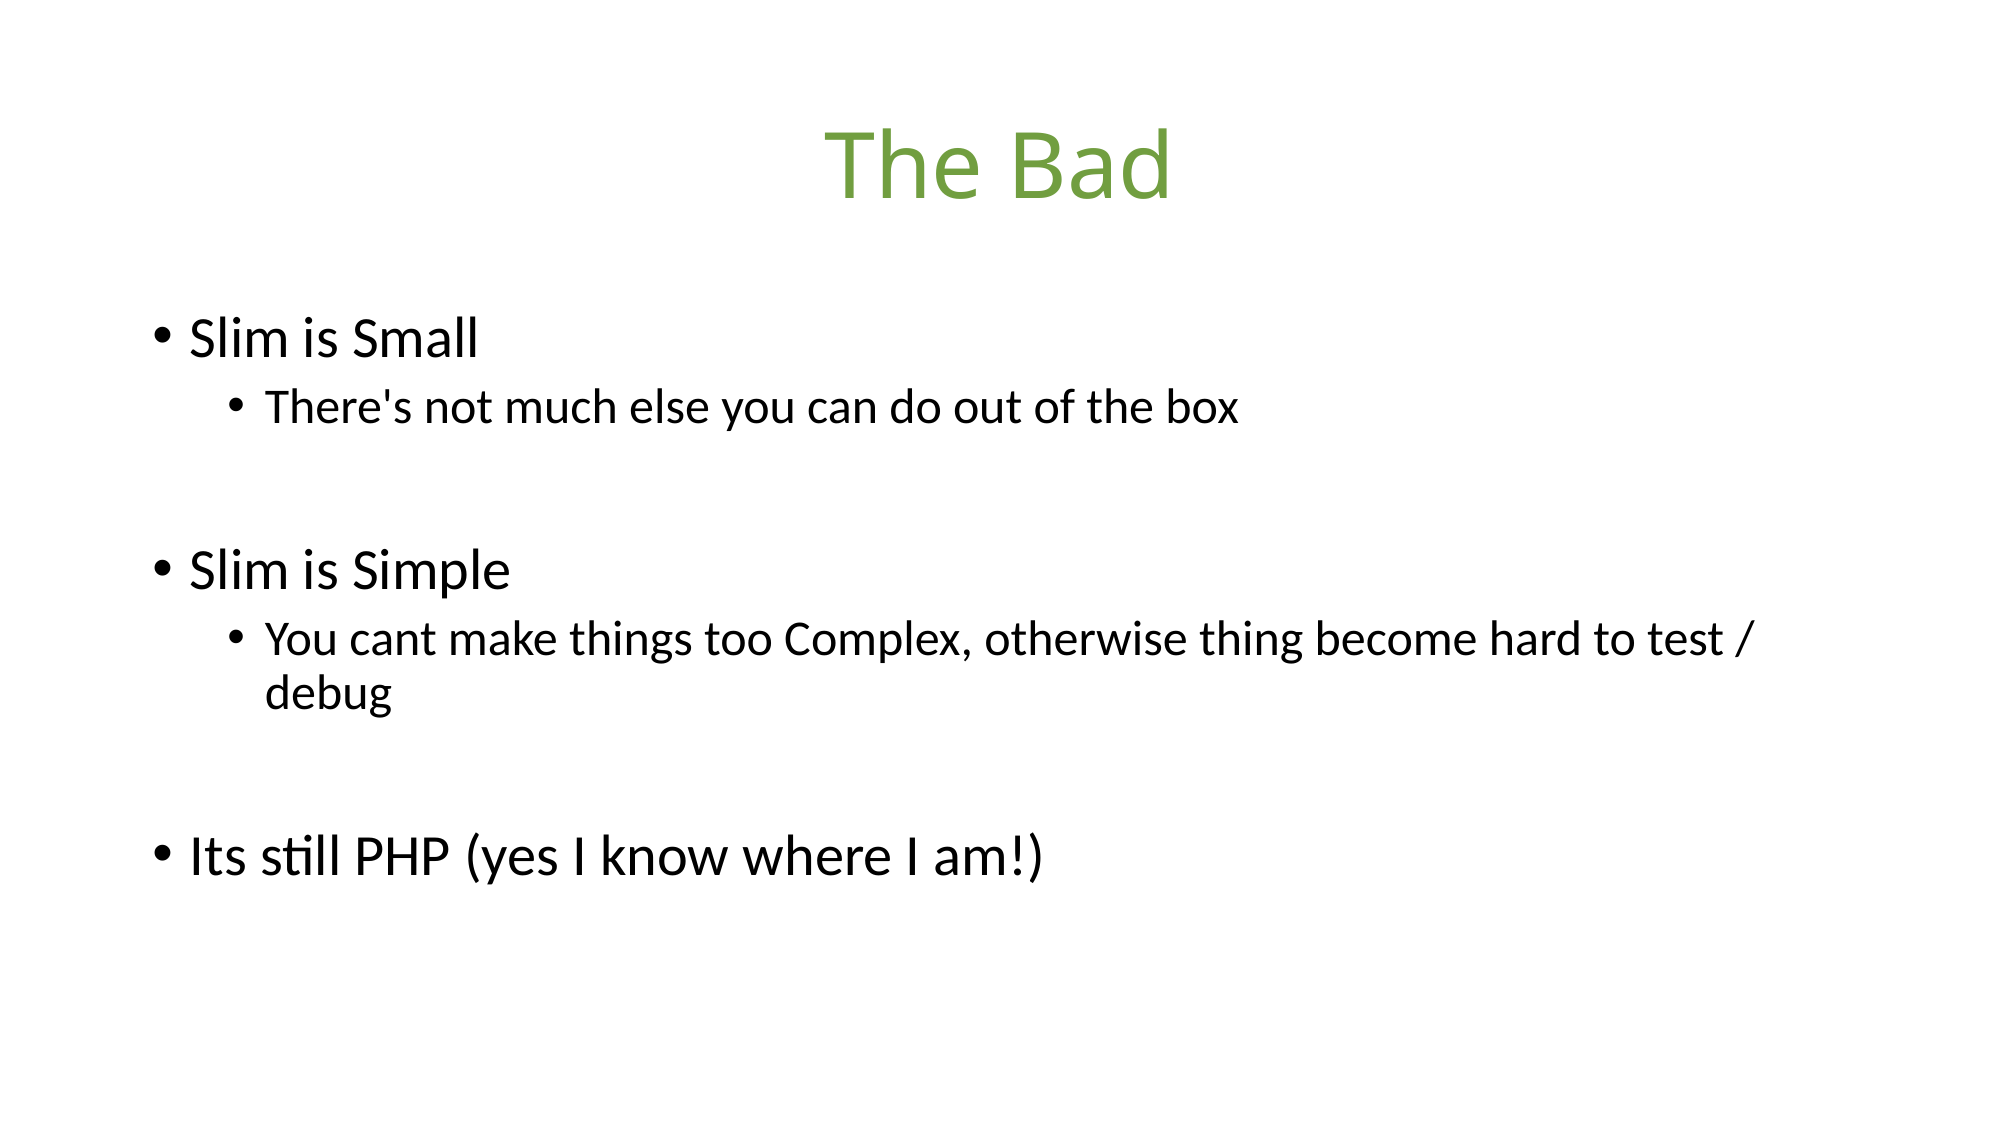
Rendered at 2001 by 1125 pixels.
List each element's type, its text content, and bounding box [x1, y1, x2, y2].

title The Bad [137, 59, 1863, 278]
list Slim is Small There's not much else you can do out of the box Slim is Simple You cant make things too Complex, otherwise thing become hard to test / debug Its still PHP (yes I know where I am!) [137, 299, 1863, 1014]
